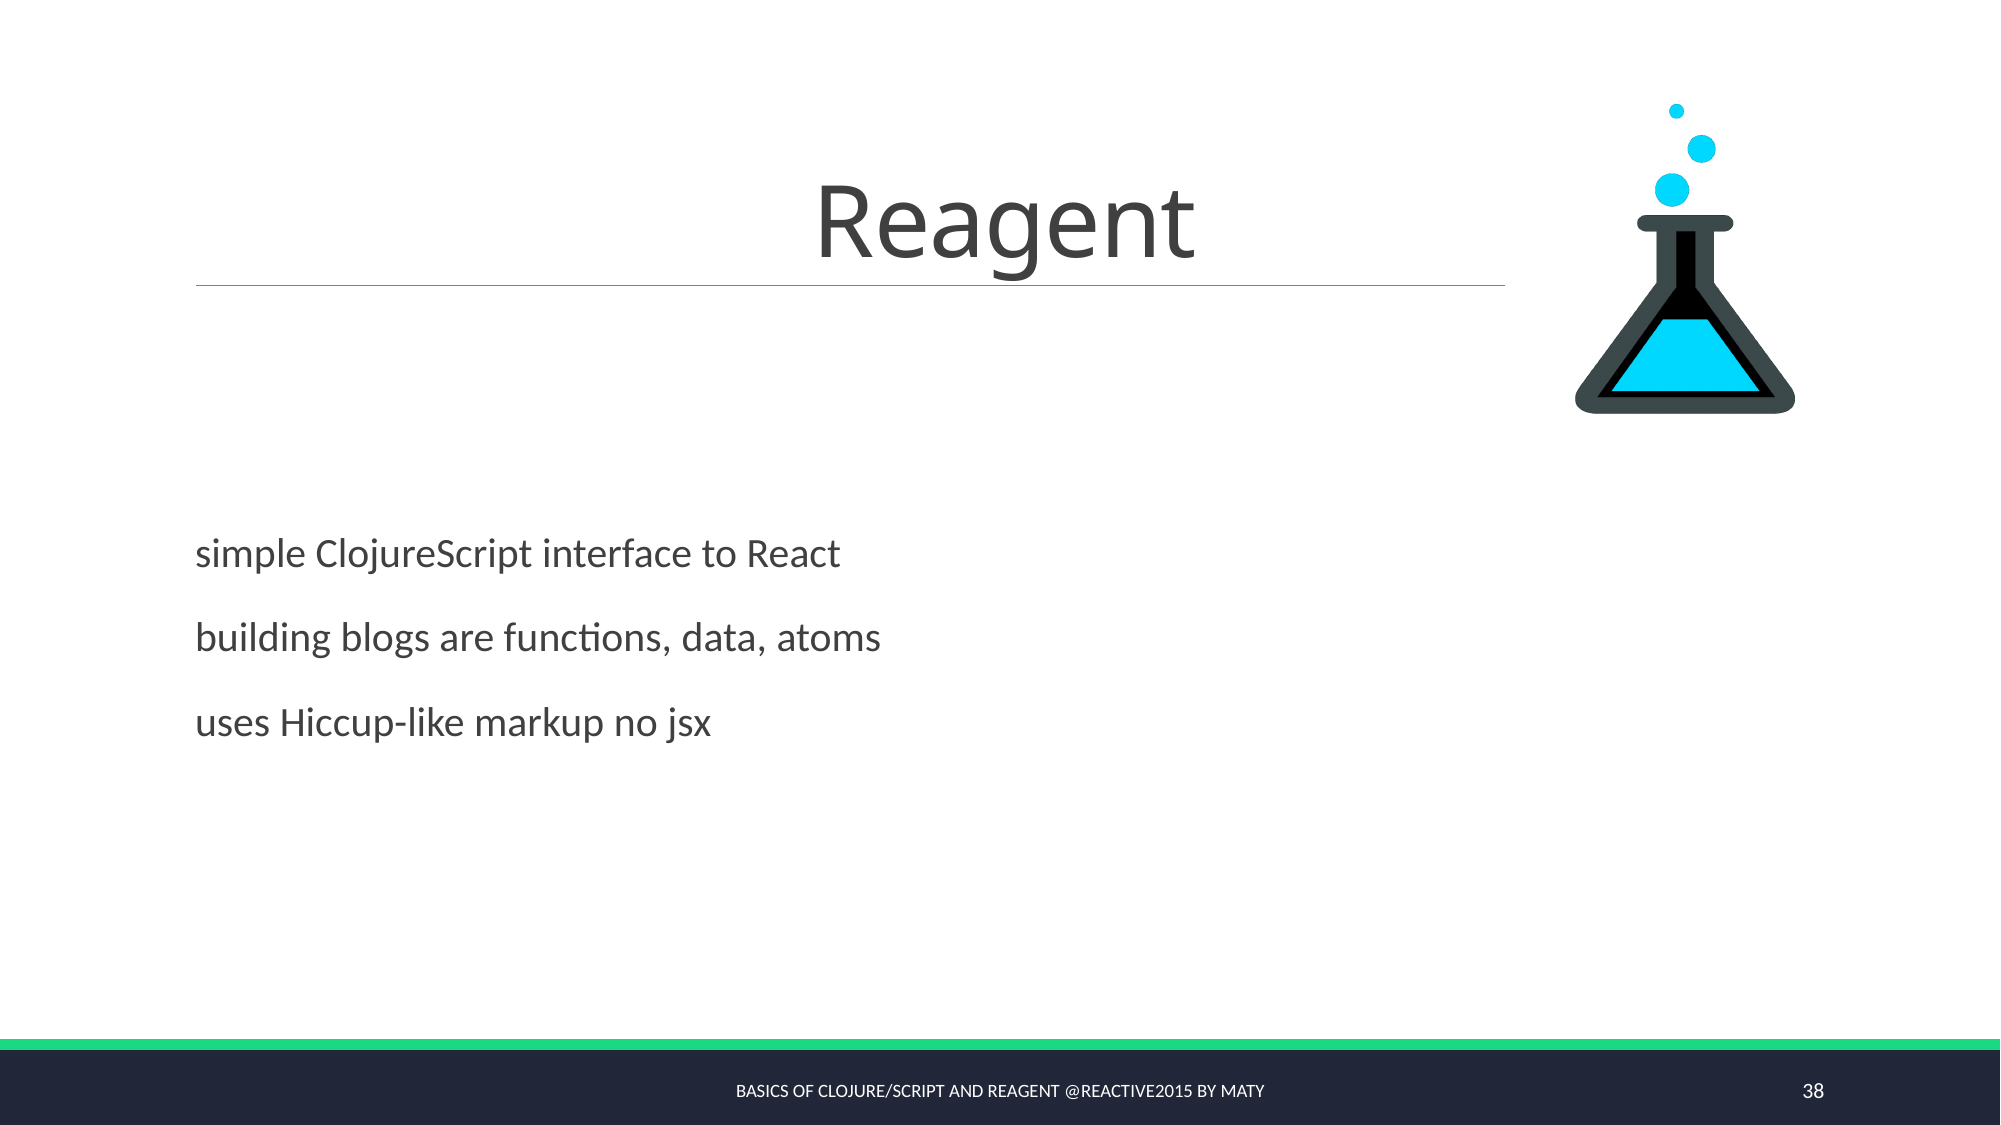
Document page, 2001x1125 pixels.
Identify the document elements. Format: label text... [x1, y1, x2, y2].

footer Basics of Clojure/script and Reagent @Reactive2015 by Maty [604, 1059, 1396, 1120]
picture [1504, 80, 1863, 439]
title Reagent [180, 47, 1830, 285]
list simple ClojureScript interface to React building blogs are functions, data, atoms uses Hiccup-like markup no jsx [180, 302, 1830, 963]
slide_number 38 [1624, 1059, 1840, 1120]
